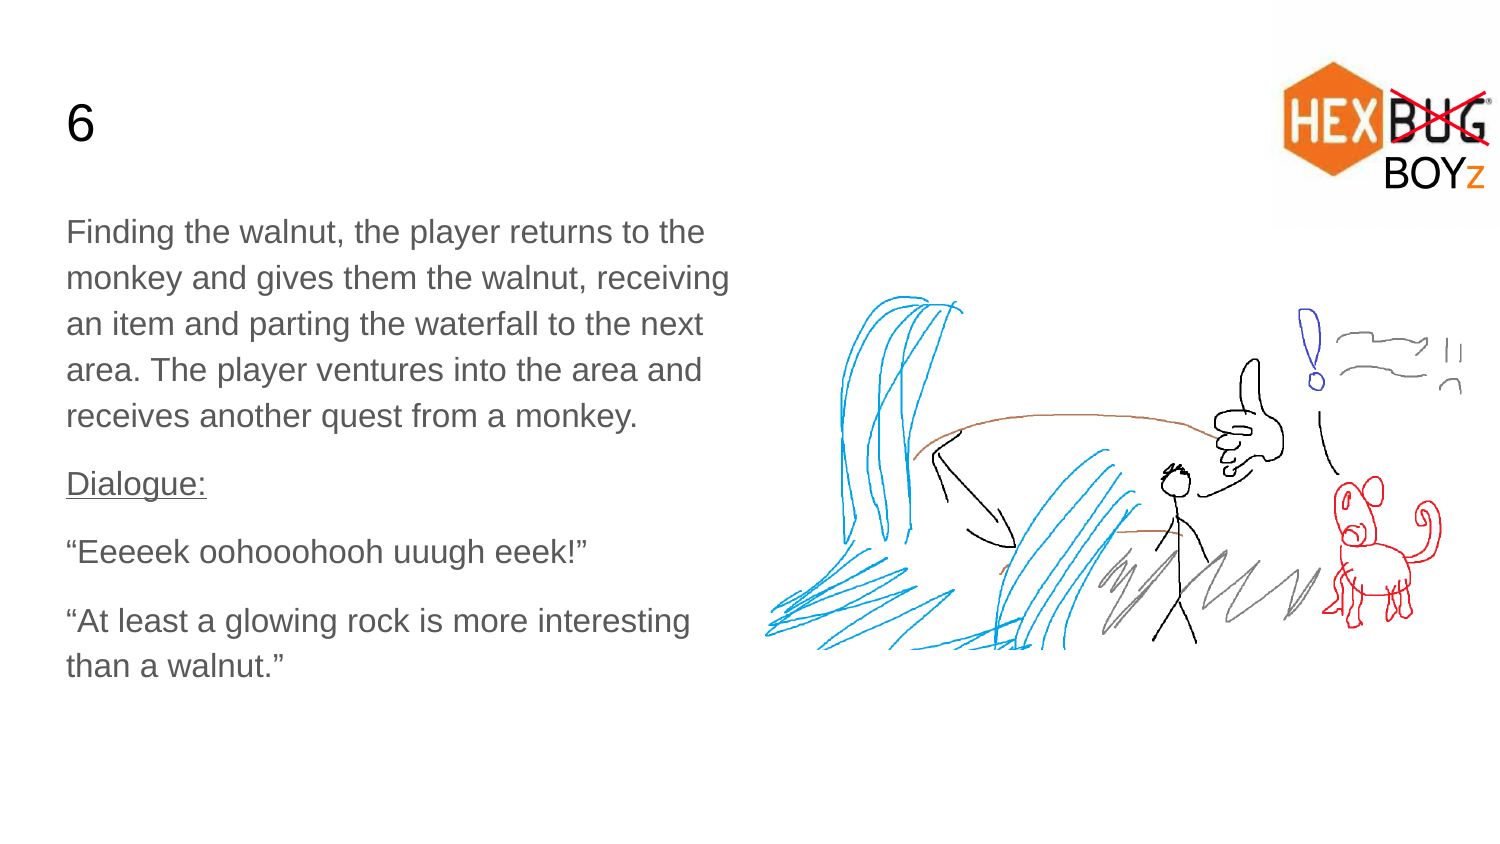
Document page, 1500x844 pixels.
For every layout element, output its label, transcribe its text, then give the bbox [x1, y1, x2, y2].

picture [828, 598, 941, 651]
picture [977, 647, 994, 651]
title 6 [51, 72, 1265, 167]
picture [920, 639, 969, 651]
picture [957, 631, 994, 651]
picture [1270, 0, 1500, 230]
picture [1000, 642, 1014, 651]
list Finding the walnut, the player returns to the monkey and gives them the walnut, receiving an item and parting the waterfall to the next area. The player ventures into the area and receives another quest from a monkey. Dialogue: “Eeeeek oohooohooh uuugh eeek!” “At least a glowing rock is more interesting than a walnut.” [51, 189, 750, 750]
picture [789, 573, 898, 619]
picture [749, 288, 1476, 651]
picture [1044, 560, 1094, 651]
picture [998, 621, 1020, 642]
picture [772, 617, 815, 632]
